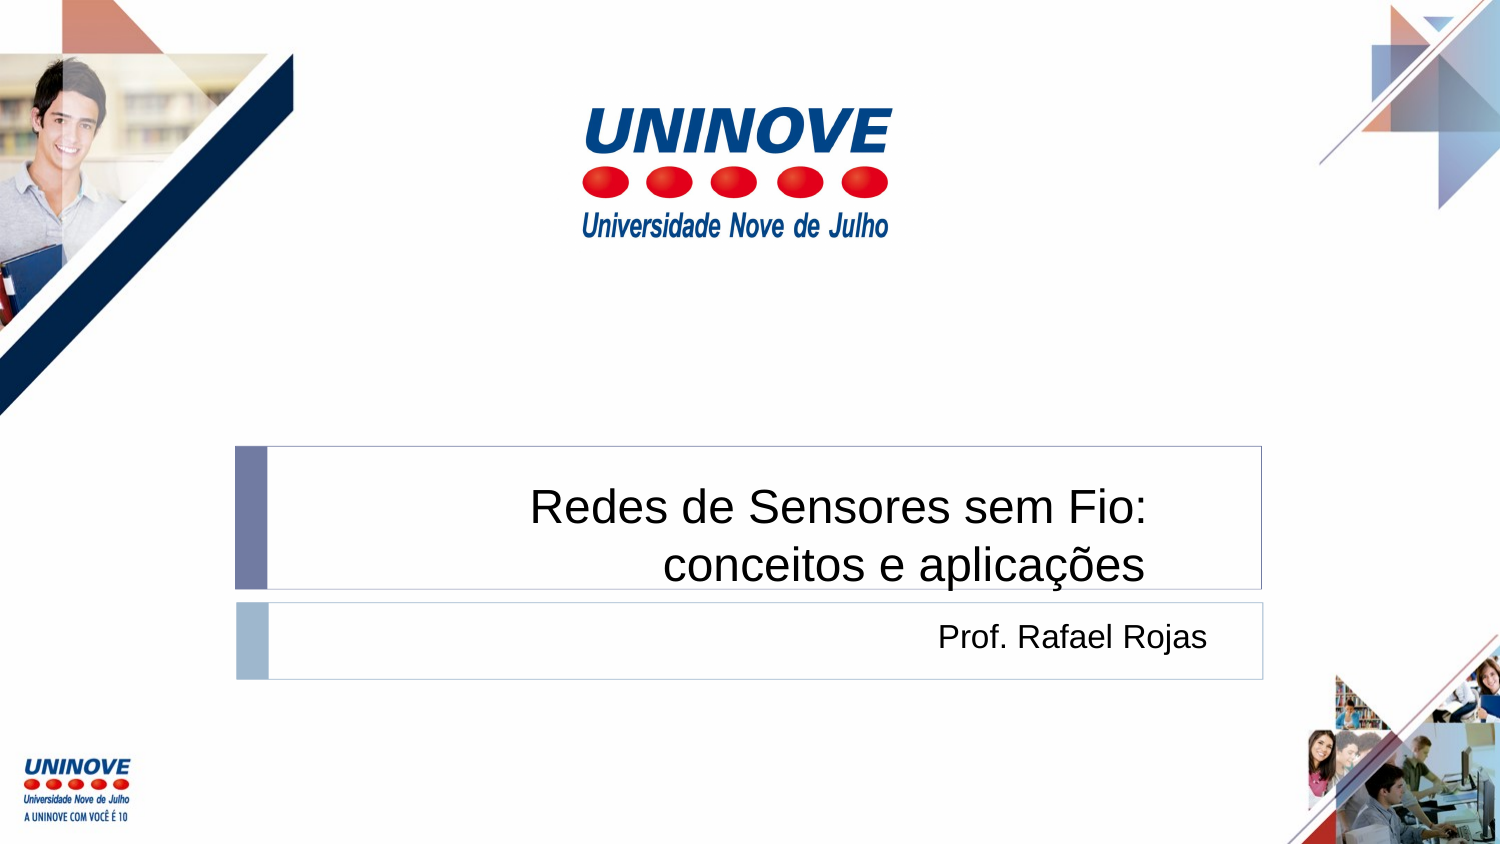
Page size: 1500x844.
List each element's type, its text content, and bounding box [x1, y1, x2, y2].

text_box Prof. Rafael Rojas [935, 613, 1283, 650]
text_box [235, 446, 268, 590]
text_box [236, 602, 269, 680]
text_box Redes de Sensores sem Fio: conceitos e aplicações [527, 474, 1231, 624]
picture [0, 0, 1500, 844]
